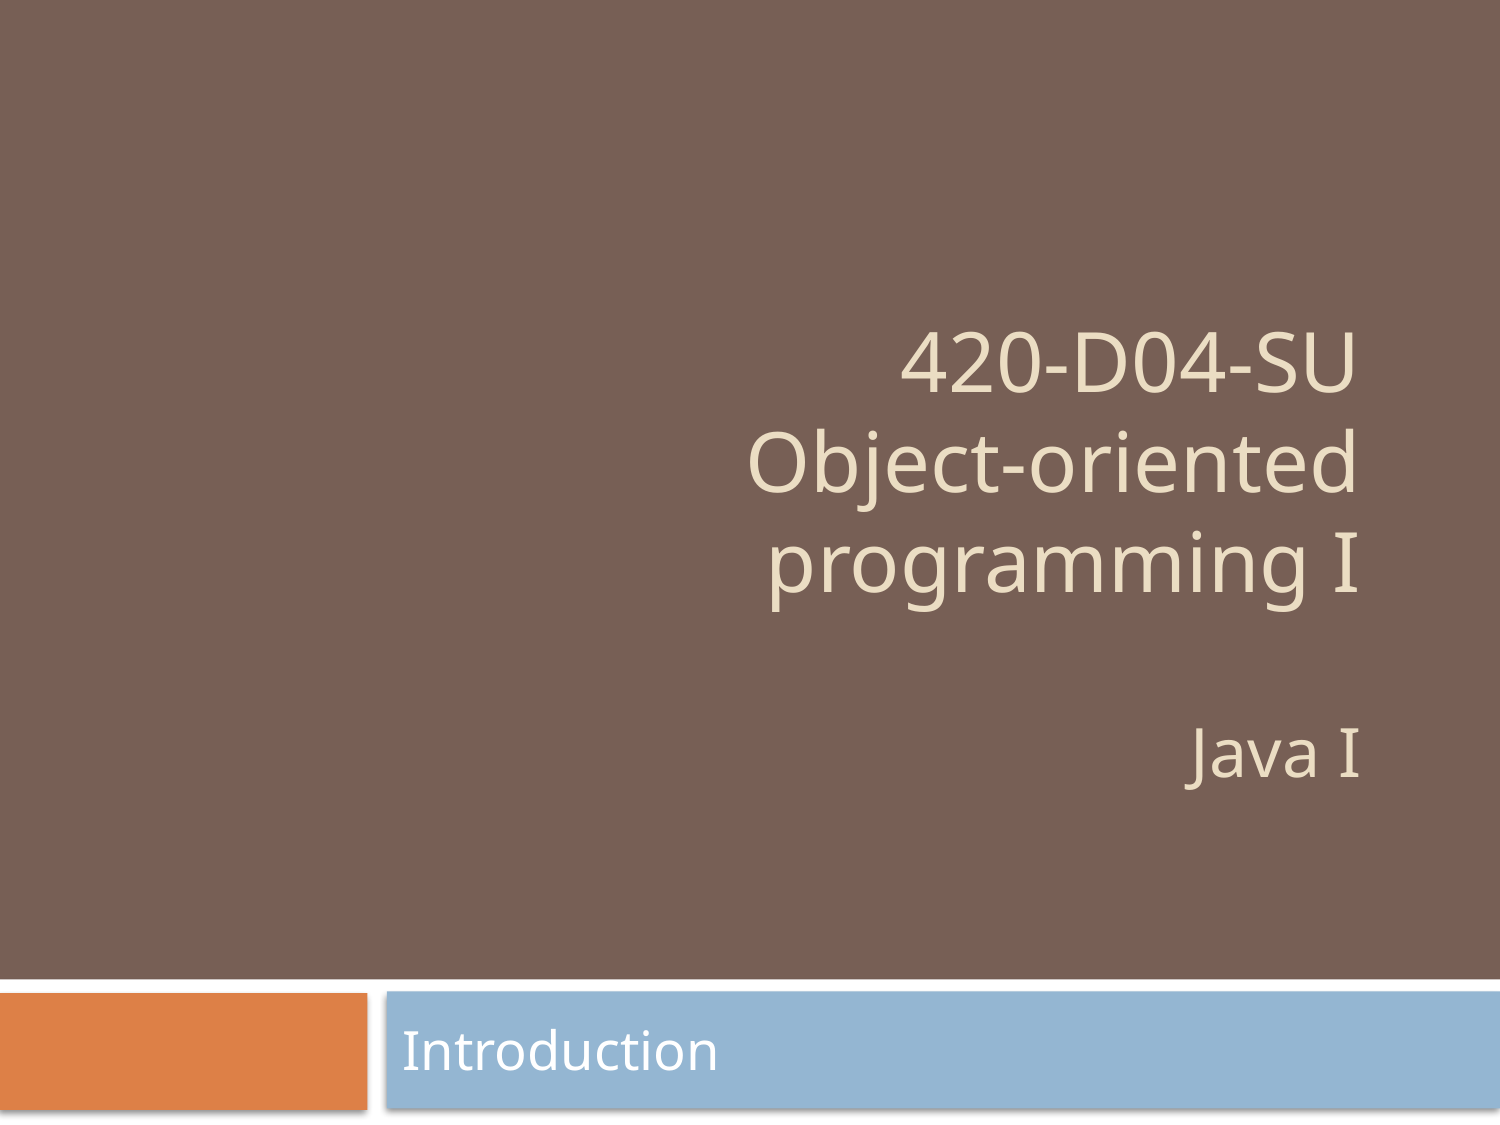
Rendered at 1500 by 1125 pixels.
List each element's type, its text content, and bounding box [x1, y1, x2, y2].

subtitle Introduction [387, 992, 1488, 1105]
text_box 420-D04-SU Object-oriented programming I Java I [726, 219, 1376, 799]
